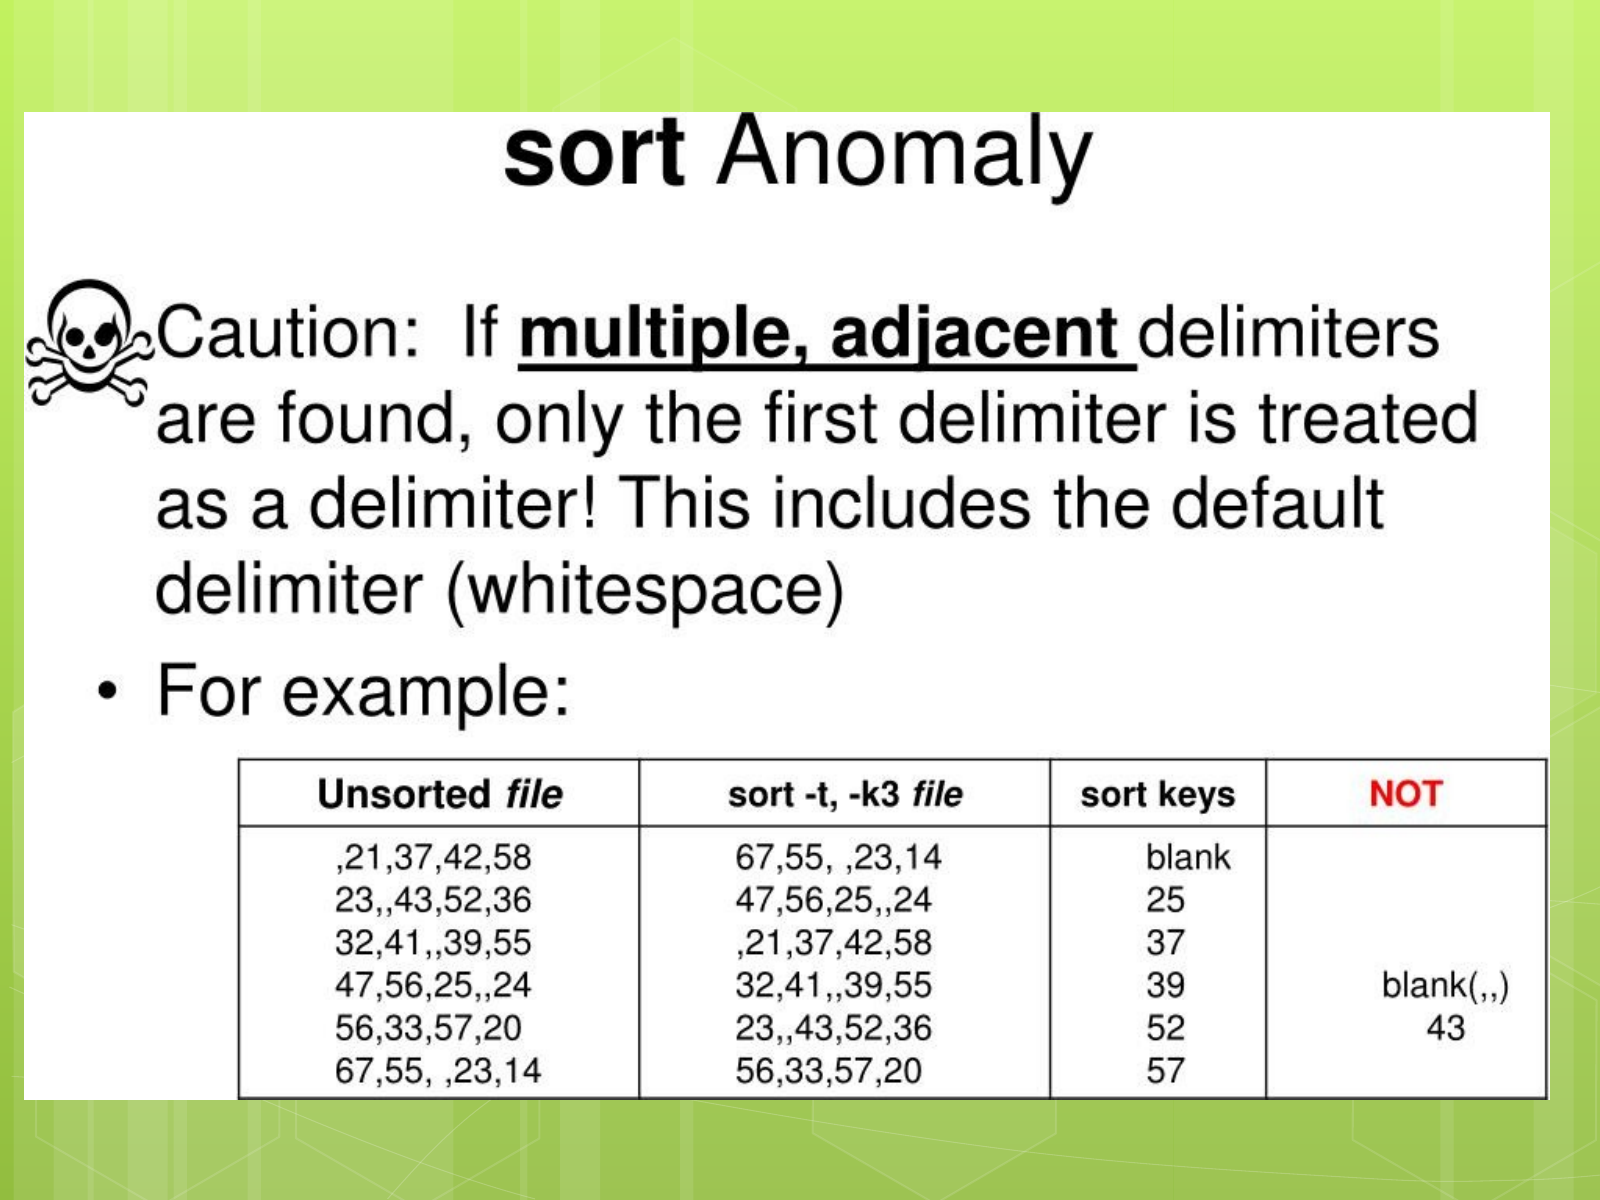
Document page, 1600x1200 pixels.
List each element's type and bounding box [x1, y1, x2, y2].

picture [24, 112, 1551, 1101]
